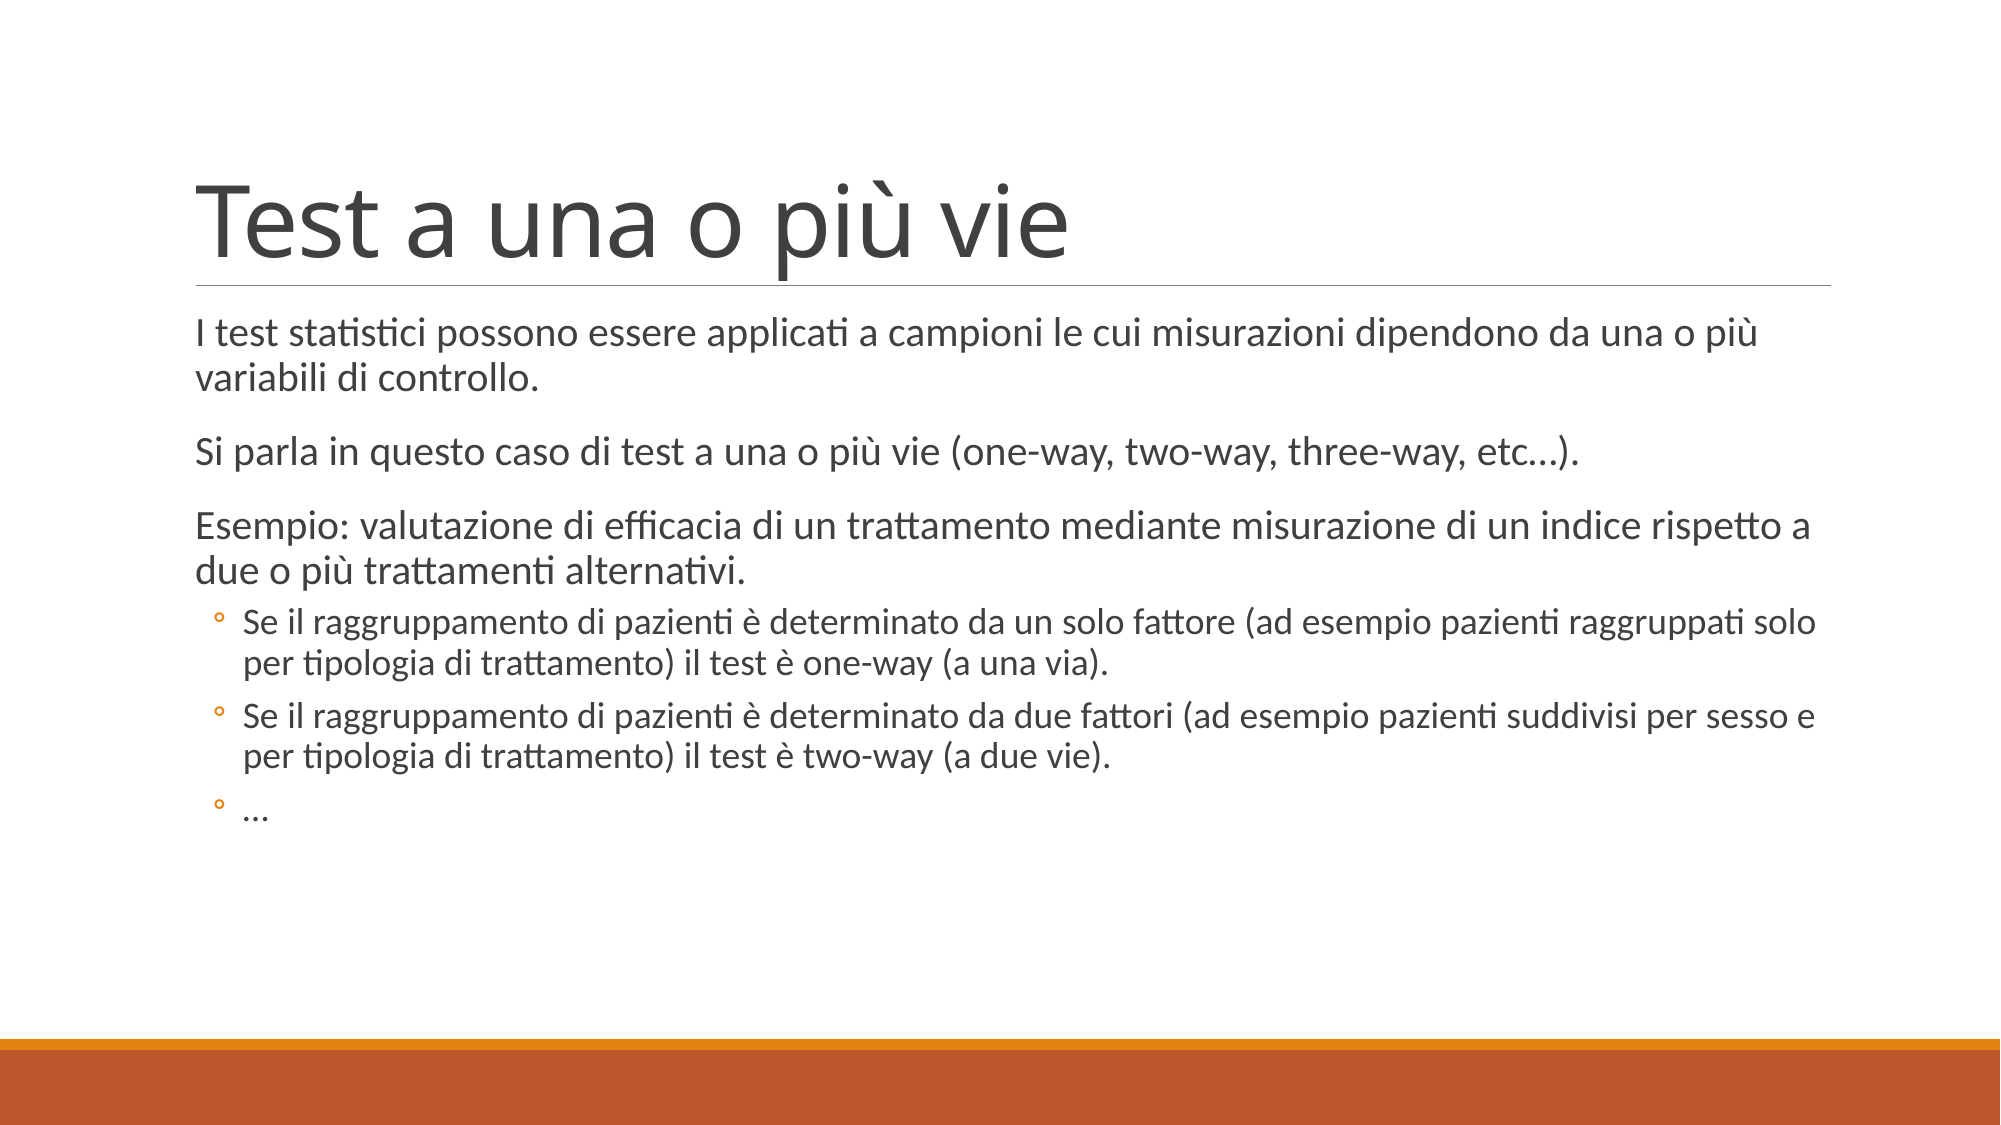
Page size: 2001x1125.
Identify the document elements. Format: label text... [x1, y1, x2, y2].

list I test statistici possono essere applicati a campioni le cui misurazioni dipendono da una o più variabili di controllo. Si parla in questo caso di test a una o più vie (one-way, two-way, three-way, etc…). Esempio: valutazione di efficacia di un trattamento mediante misurazione di un indice rispetto a due o più trattamenti alternativi. Se il raggruppamento di pazienti è determinato da un solo fattore (ad esempio pazienti raggruppati solo per tipologia di trattamento) il test è one-way (a una via). Se il raggruppamento di pazienti è determinato da due fattori (ad esempio pazienti suddivisi per sesso e per tipologia di trattamento) il test è two-way (a due vie). … [180, 302, 1830, 963]
title Test a una o più vie [180, 47, 1830, 285]
